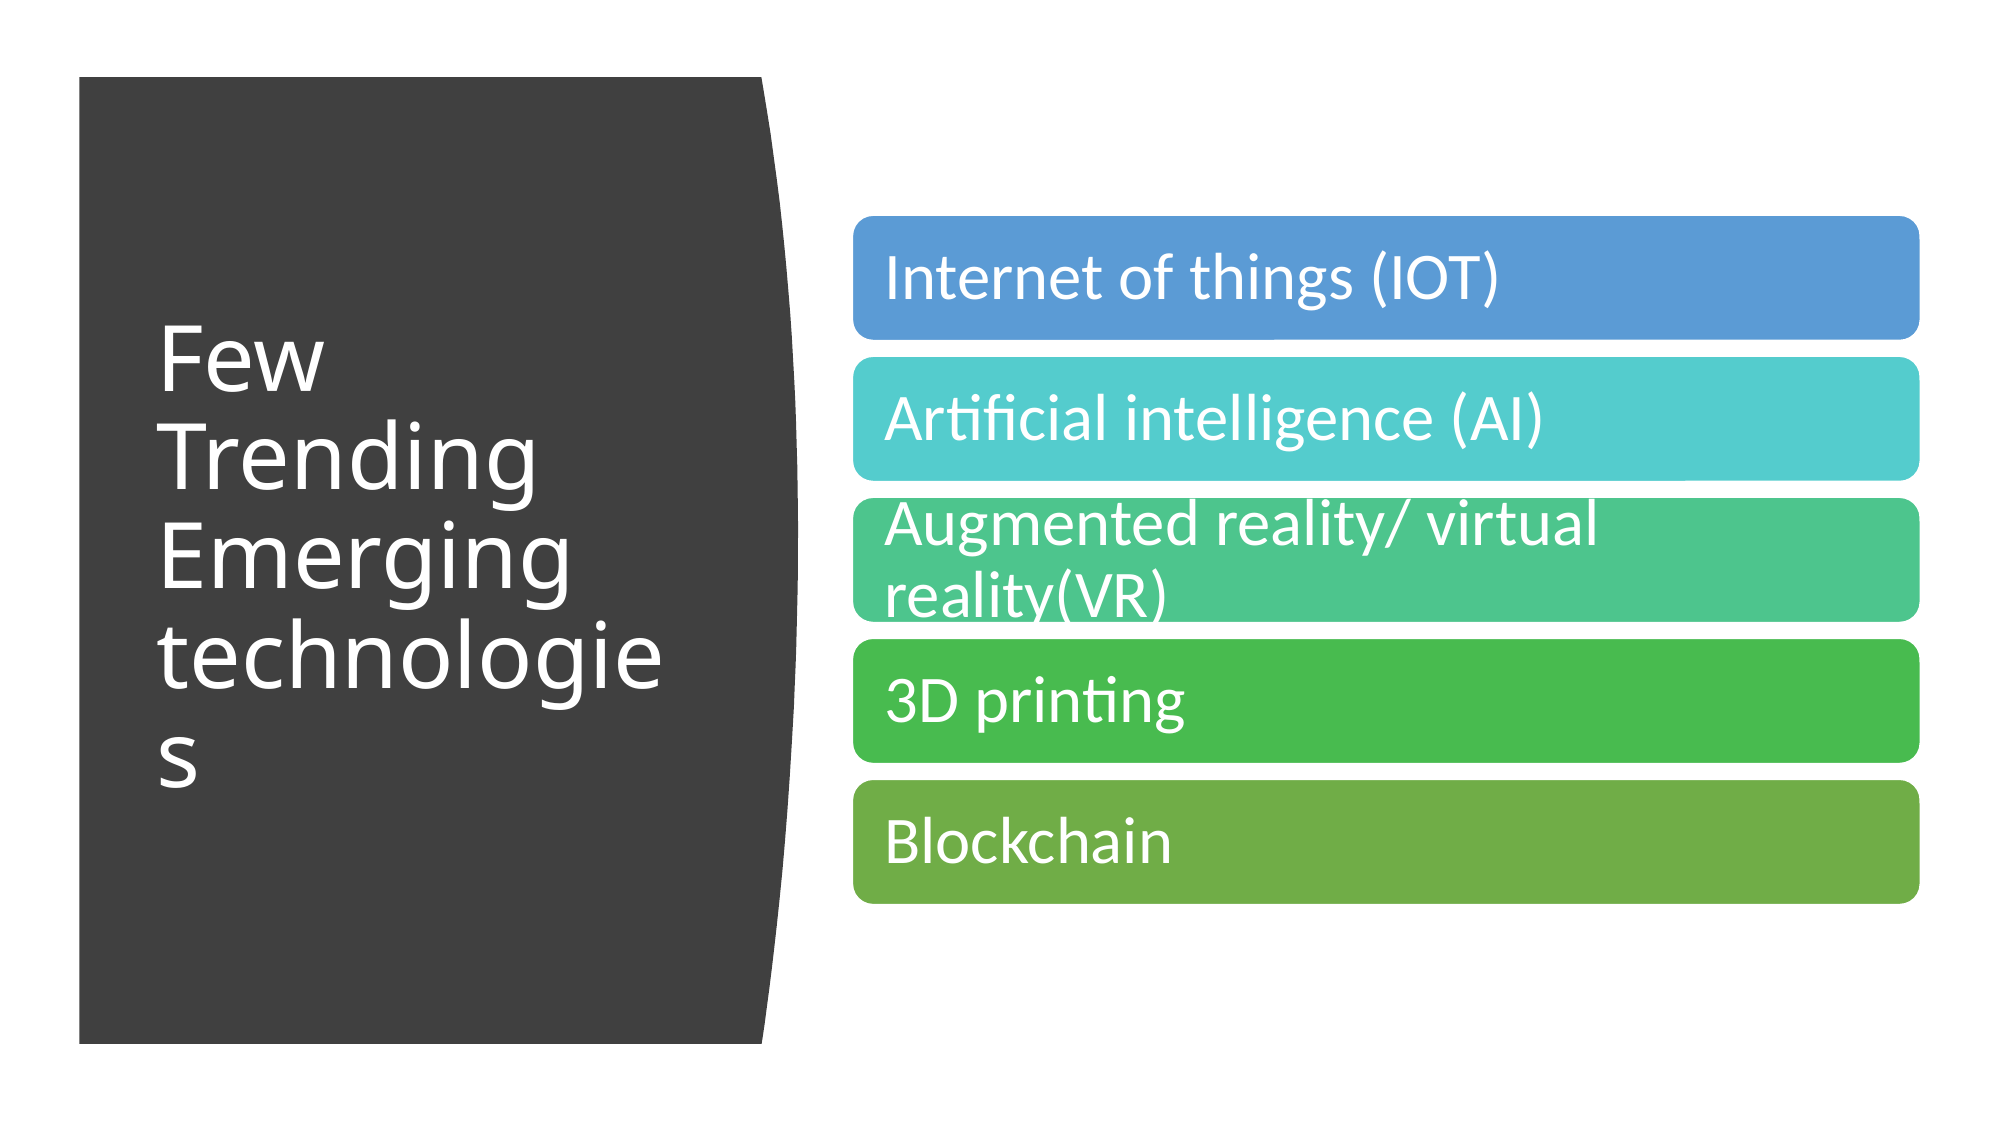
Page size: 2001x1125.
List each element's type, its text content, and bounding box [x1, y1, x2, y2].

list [852, 77, 1921, 1043]
title Few Trending Emerging technologies [141, 166, 702, 953]
text_box [78, 76, 800, 1045]
